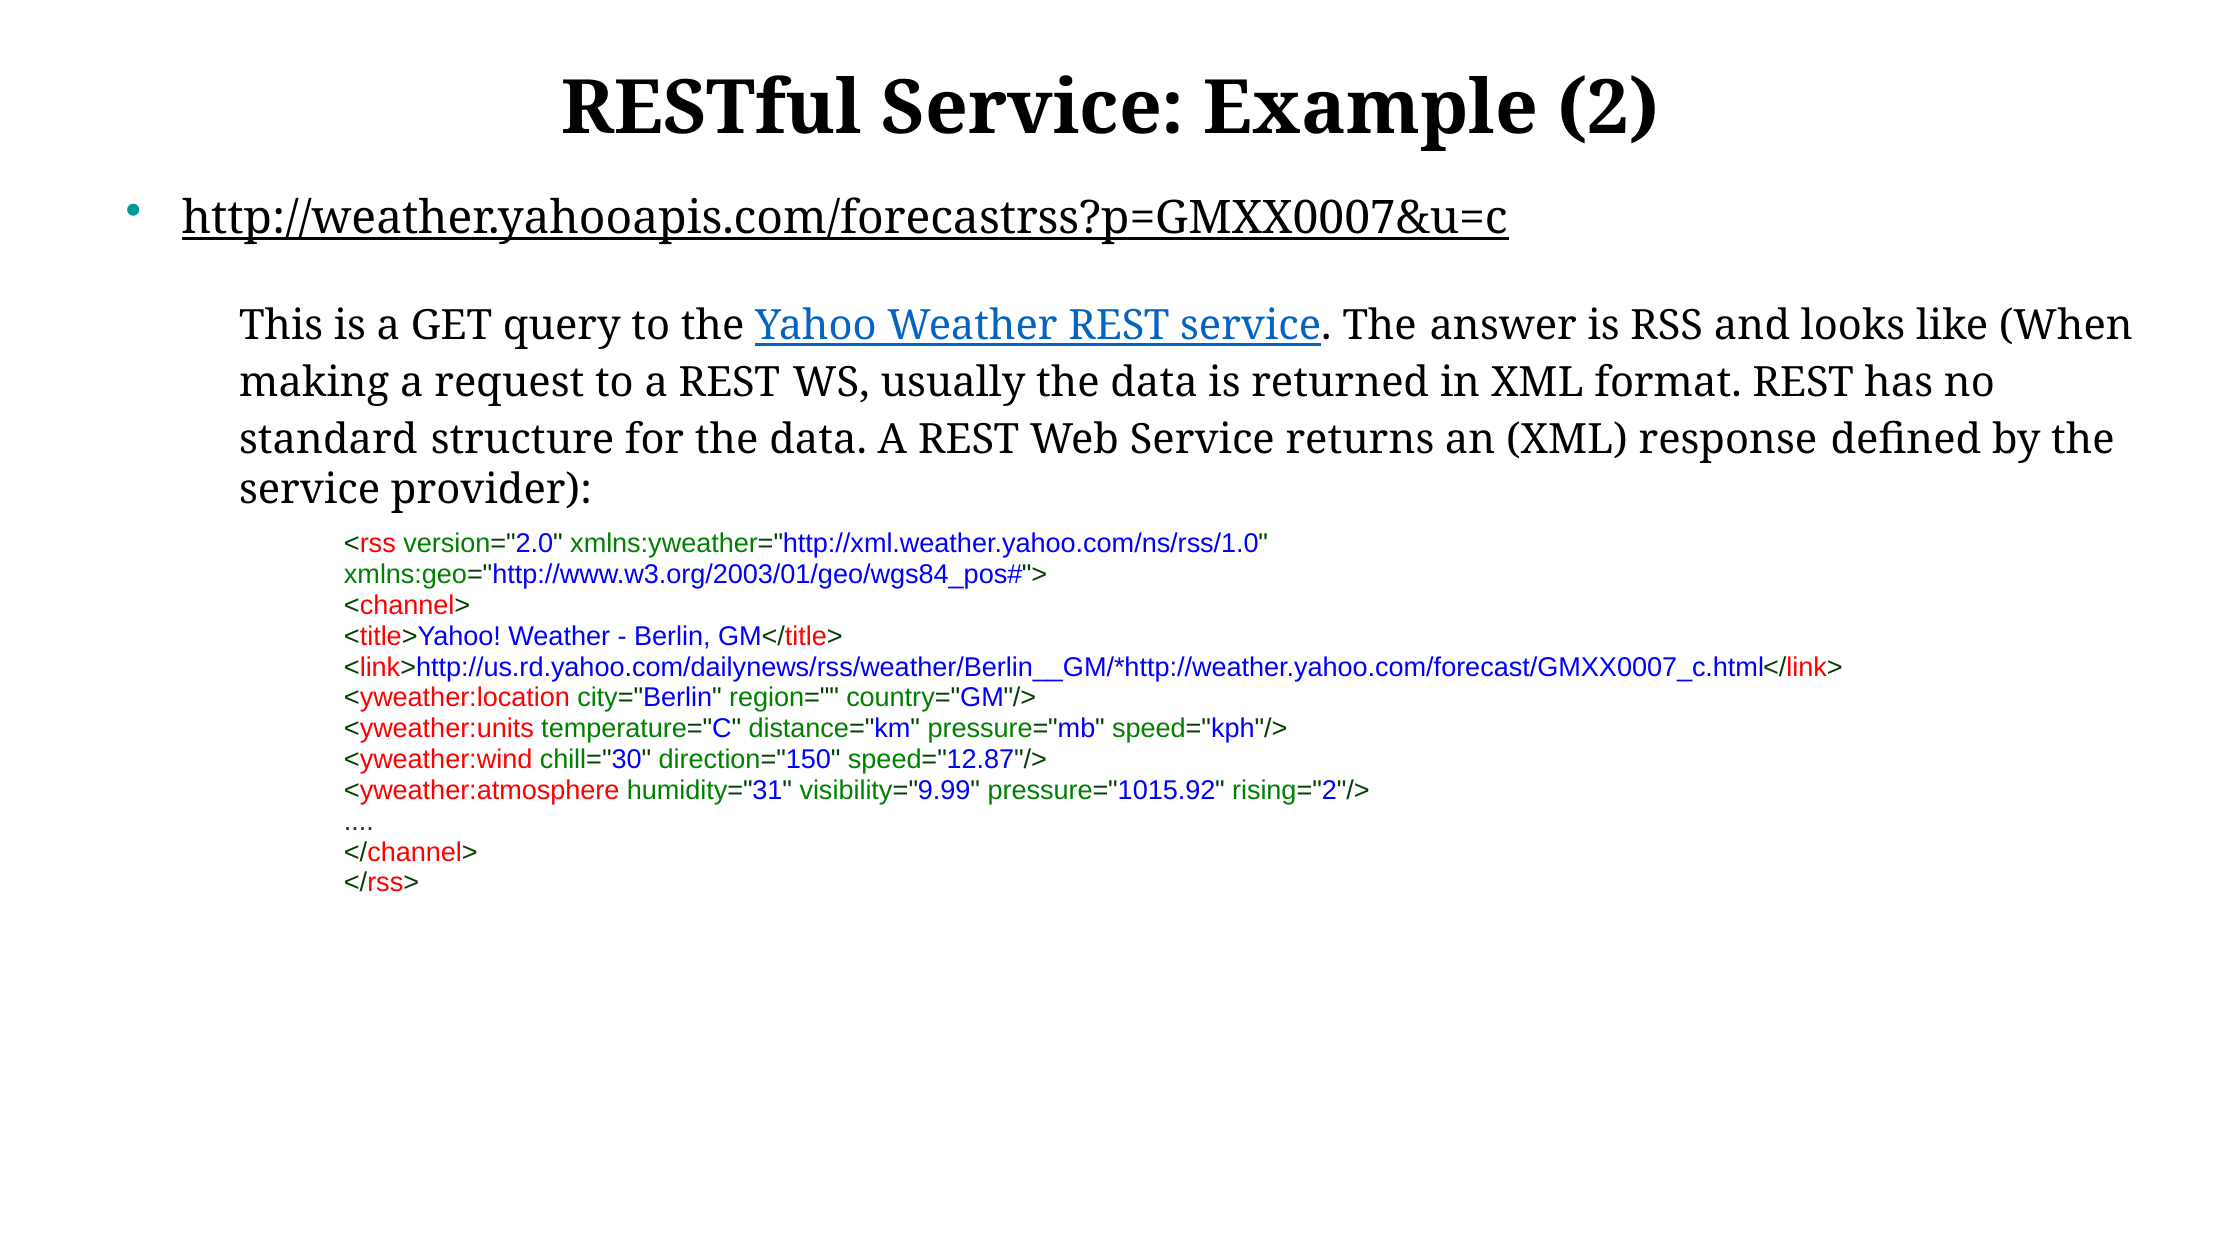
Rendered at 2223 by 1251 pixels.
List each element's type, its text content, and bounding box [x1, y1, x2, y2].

title RESTful Service: Example (2) [368, 58, 1854, 158]
subtitle http://weather.yahooapis.com/forecastrss?p=GMXX0007&u=c This is a GET query to the Yahoo Weather REST service. The answer is RSS and looks like (When making a request to a REST WS, usually the data is returned in XML format. REST has no standard structure for the data. A REST Web Service returns an (XML) response defined by the service provider): [98, 186, 2162, 512]
text_box <rss version="2.0" xmlns:yweather="http://xml.weather.yahoo.com/ns/rss/1.0" xmlns:geo="http://www.w3.org/2003/01/geo/wgs84_pos#"> <channel> <title>Yahoo! Weather - Berlin, GM</title> <link>http://us.rd.yahoo.com/dailynews/rss/weather/Berlin__GM/*http://weather.yahoo.com/forecast/GMXX0007_c.html</link> <yweather:location city="Berlin" region="" country="GM"/> <yweather:units temperature="C" distance="km" pressure="mb" speed="kph"/> <yweather:wind chill="30" direction="150" speed="12.87"/> <yweather:atmosphere humidity="31" visibility="9.99" pressure="1015.92" rising="2"/> .... </channel> </rss> [344, 528, 1892, 899]
